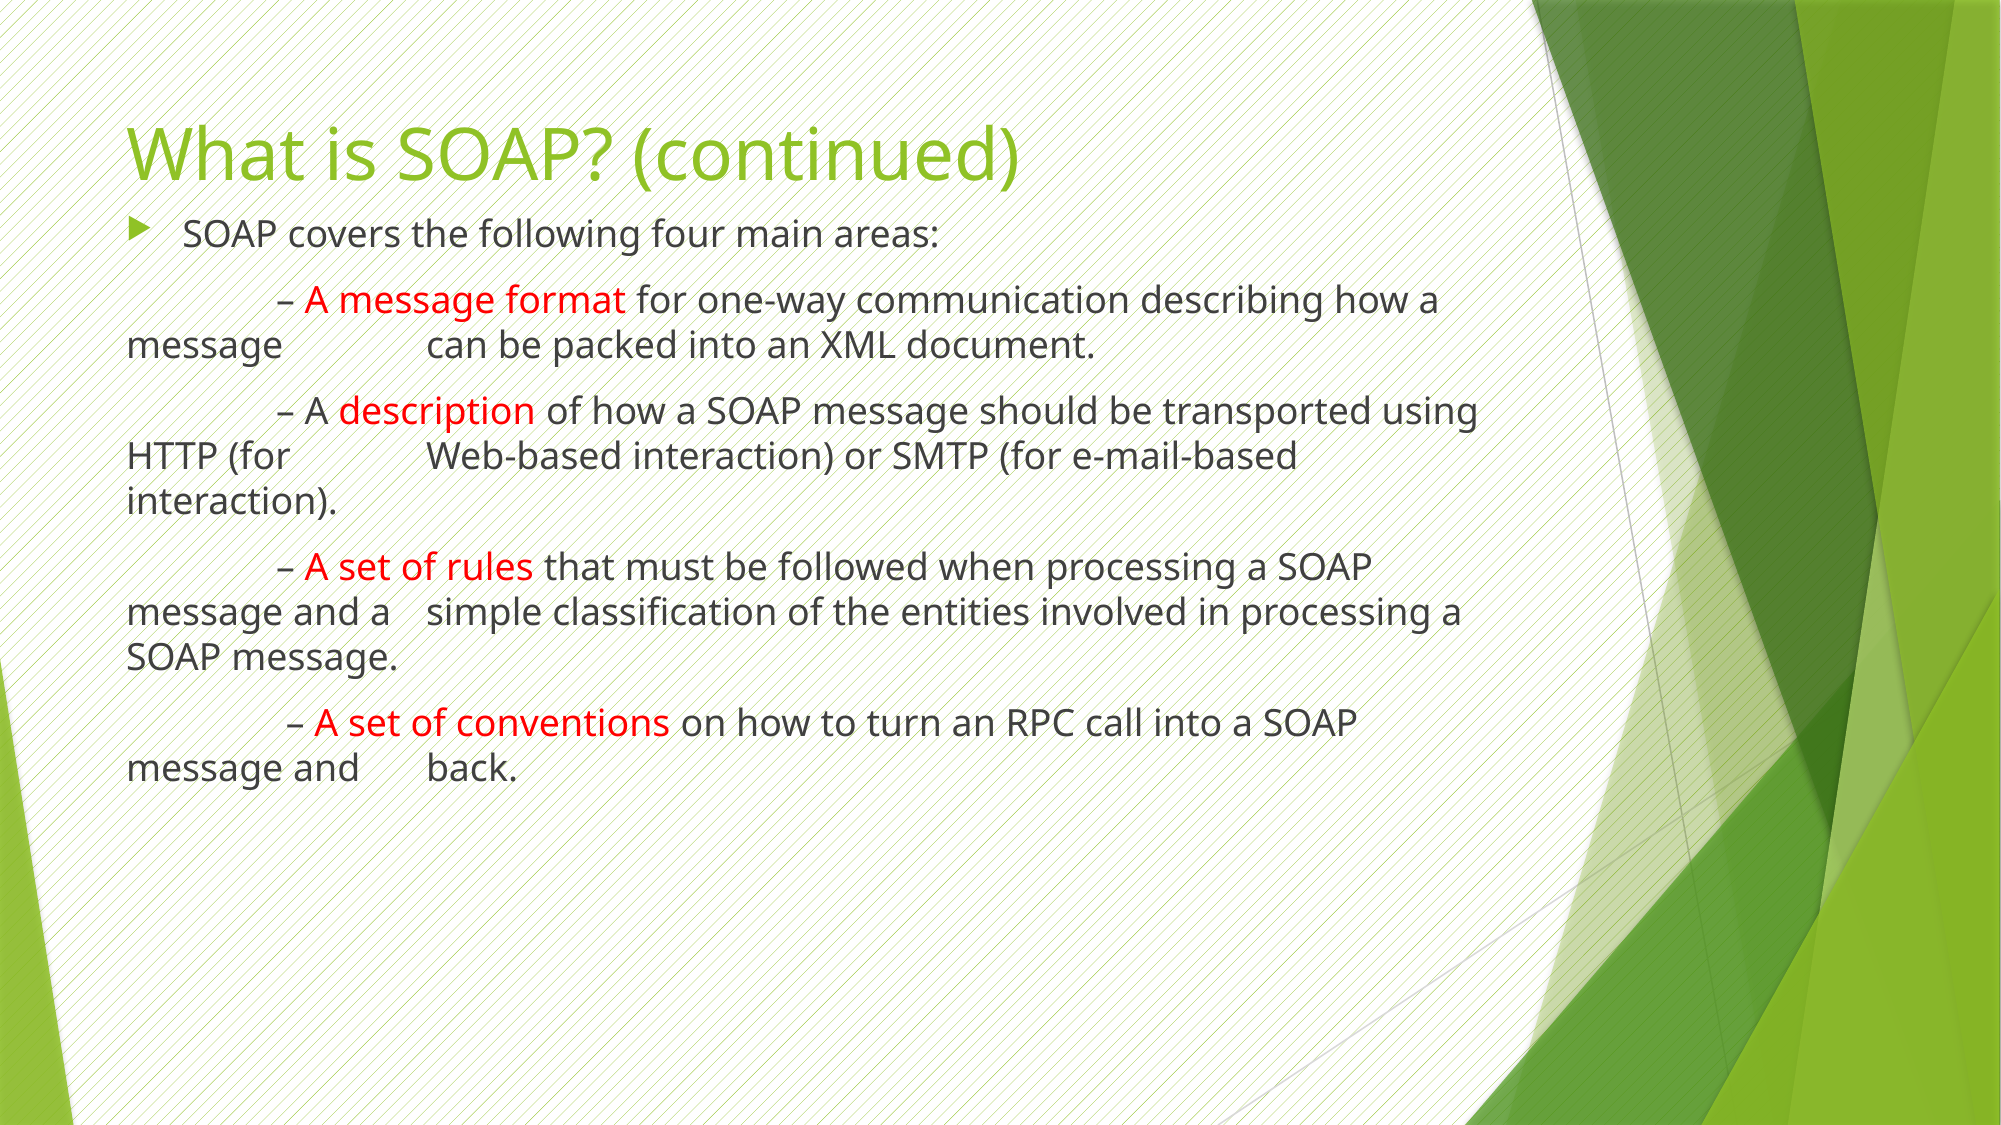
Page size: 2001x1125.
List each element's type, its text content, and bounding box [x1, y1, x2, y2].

title What is SOAP? (continued) [111, 99, 1522, 202]
list SOAP covers the following four main areas: – A message format for one-way communication describing how a message can be packed into an XML document. – A description of how a SOAP message should be transported using HTTP (for Web-based interaction) or SMTP (for e-mail-based interaction). – A set of rules that must be followed when processing a SOAP message and a simple classification of the entities involved in processing a SOAP message. – A set of conventions on how to turn an RPC call into a SOAP message and back. [111, 202, 1522, 992]
